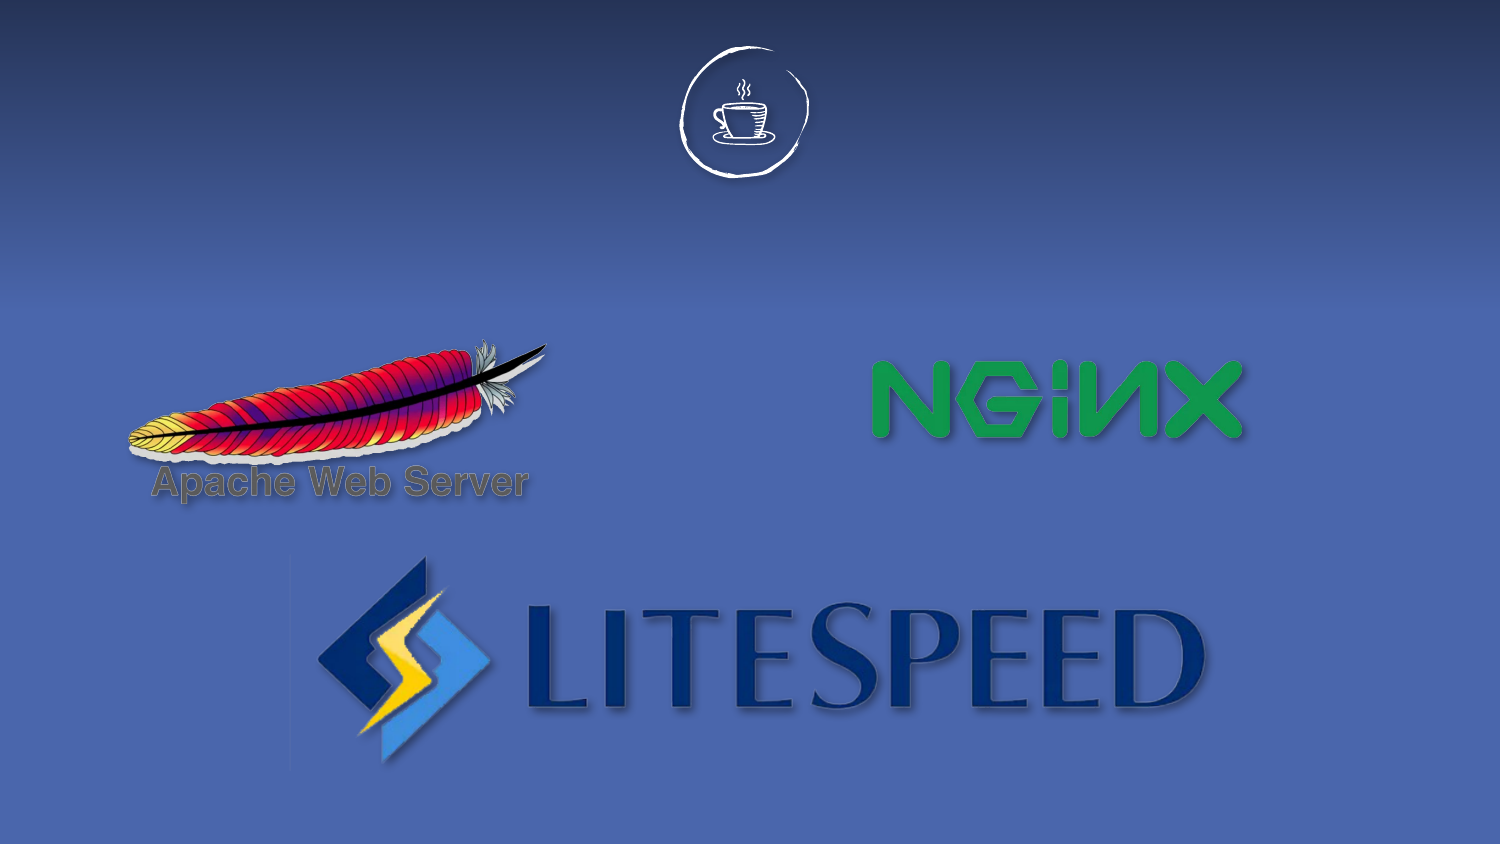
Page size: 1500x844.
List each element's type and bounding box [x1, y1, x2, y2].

text_box [712, 102, 776, 146]
text_box [736, 82, 741, 96]
picture [274, 534, 1250, 783]
text_box [679, 46, 809, 179]
picture [124, 335, 557, 507]
picture [859, 336, 1250, 459]
text_box [741, 79, 751, 101]
